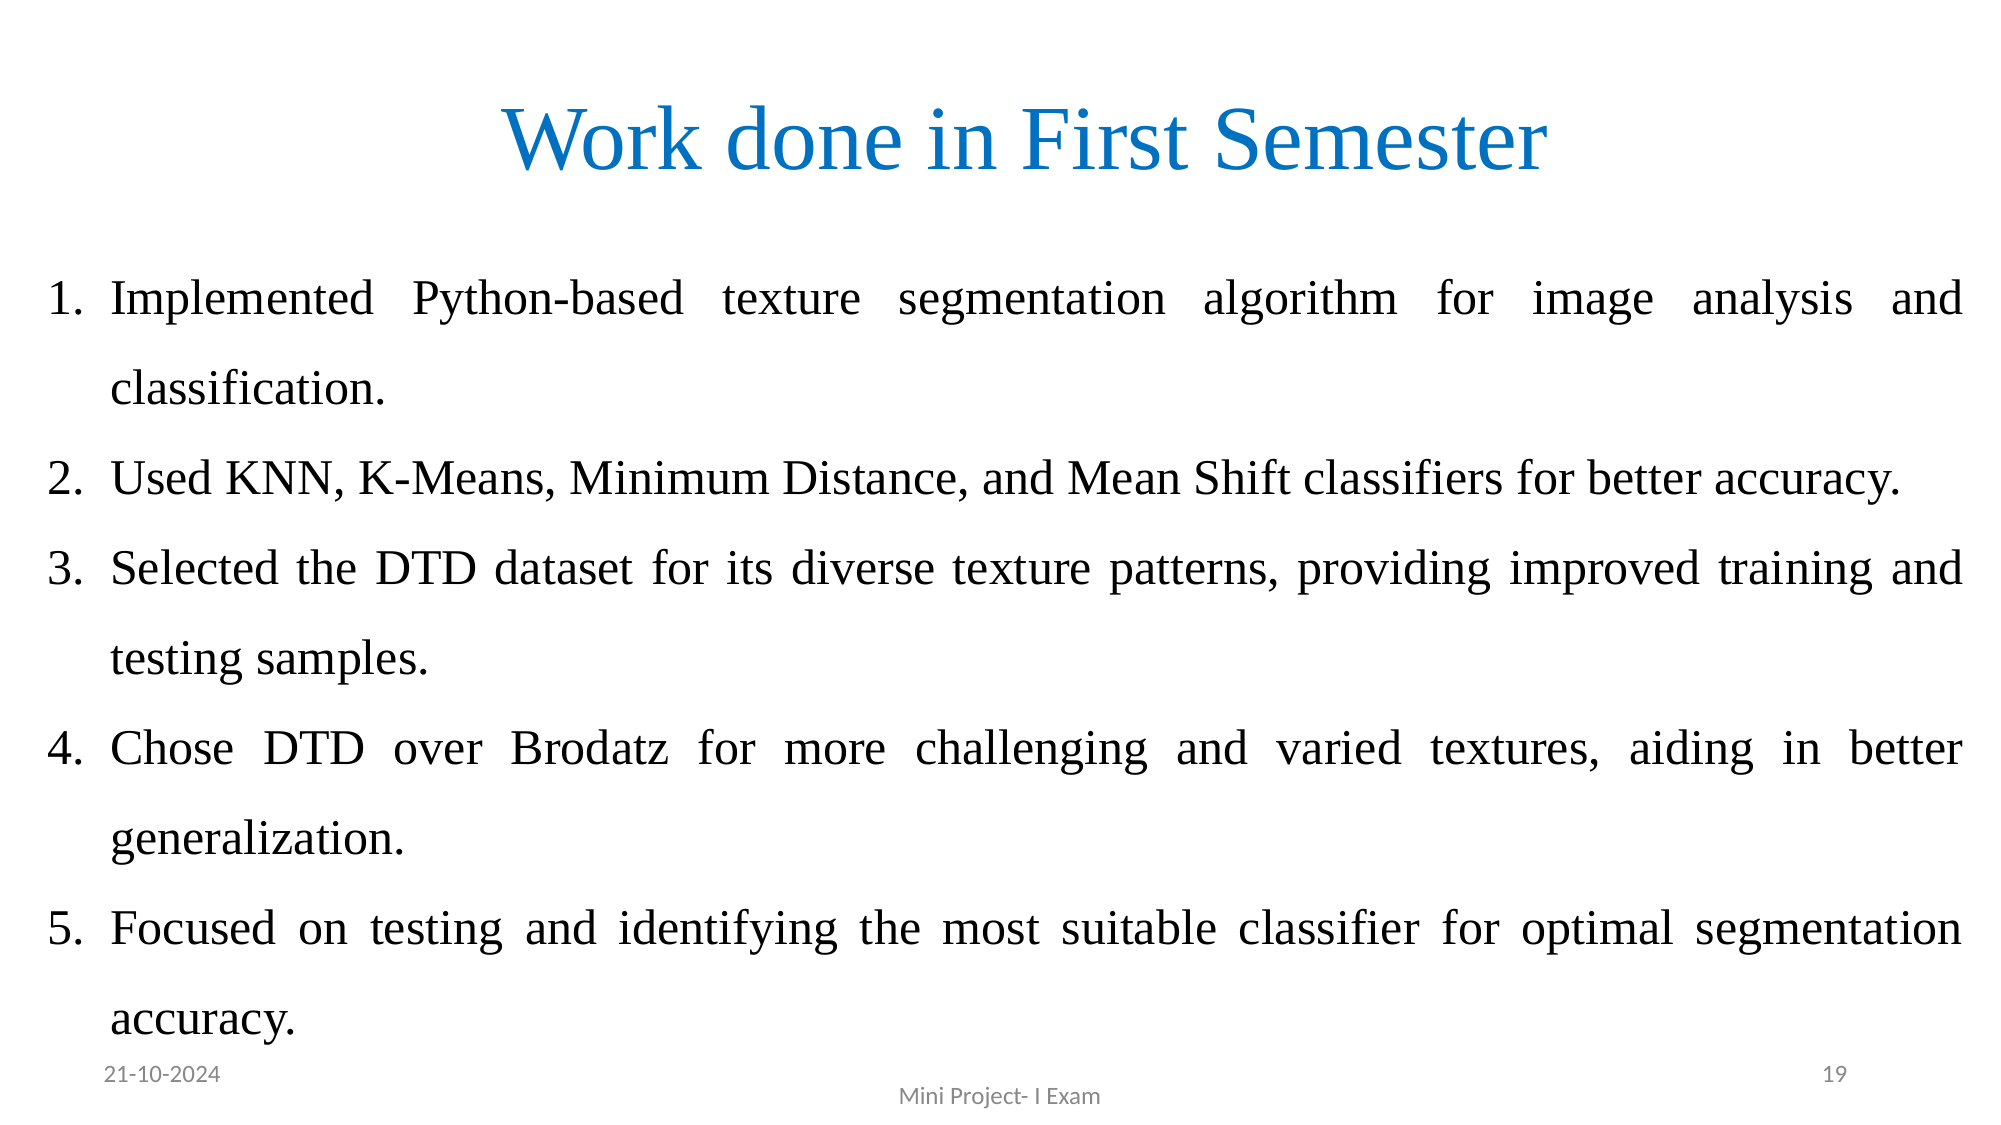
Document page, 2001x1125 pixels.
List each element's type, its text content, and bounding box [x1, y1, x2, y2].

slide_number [88, 1042, 539, 1103]
title Work done in First Semester [348, 55, 1652, 210]
slide_number ‹#› [1412, 1042, 1863, 1103]
text_box Mini Project- I Exam [753, 1064, 1247, 1125]
list Implemented Python-based texture segmentation algorithm for image analysis and classification. Used KNN, K-Means, Minimum Distance, and Mean Shift classifiers for better accuracy. Selected the DTD dataset for its diverse texture patterns, providing improved training and testing samples. Chose DTD over Brodatz for more challenging and varied textures, aiding in better generalization. Focused on testing and identifying the most suitable classifier for optimal segmentation accuracy. [20, 227, 1980, 1025]
